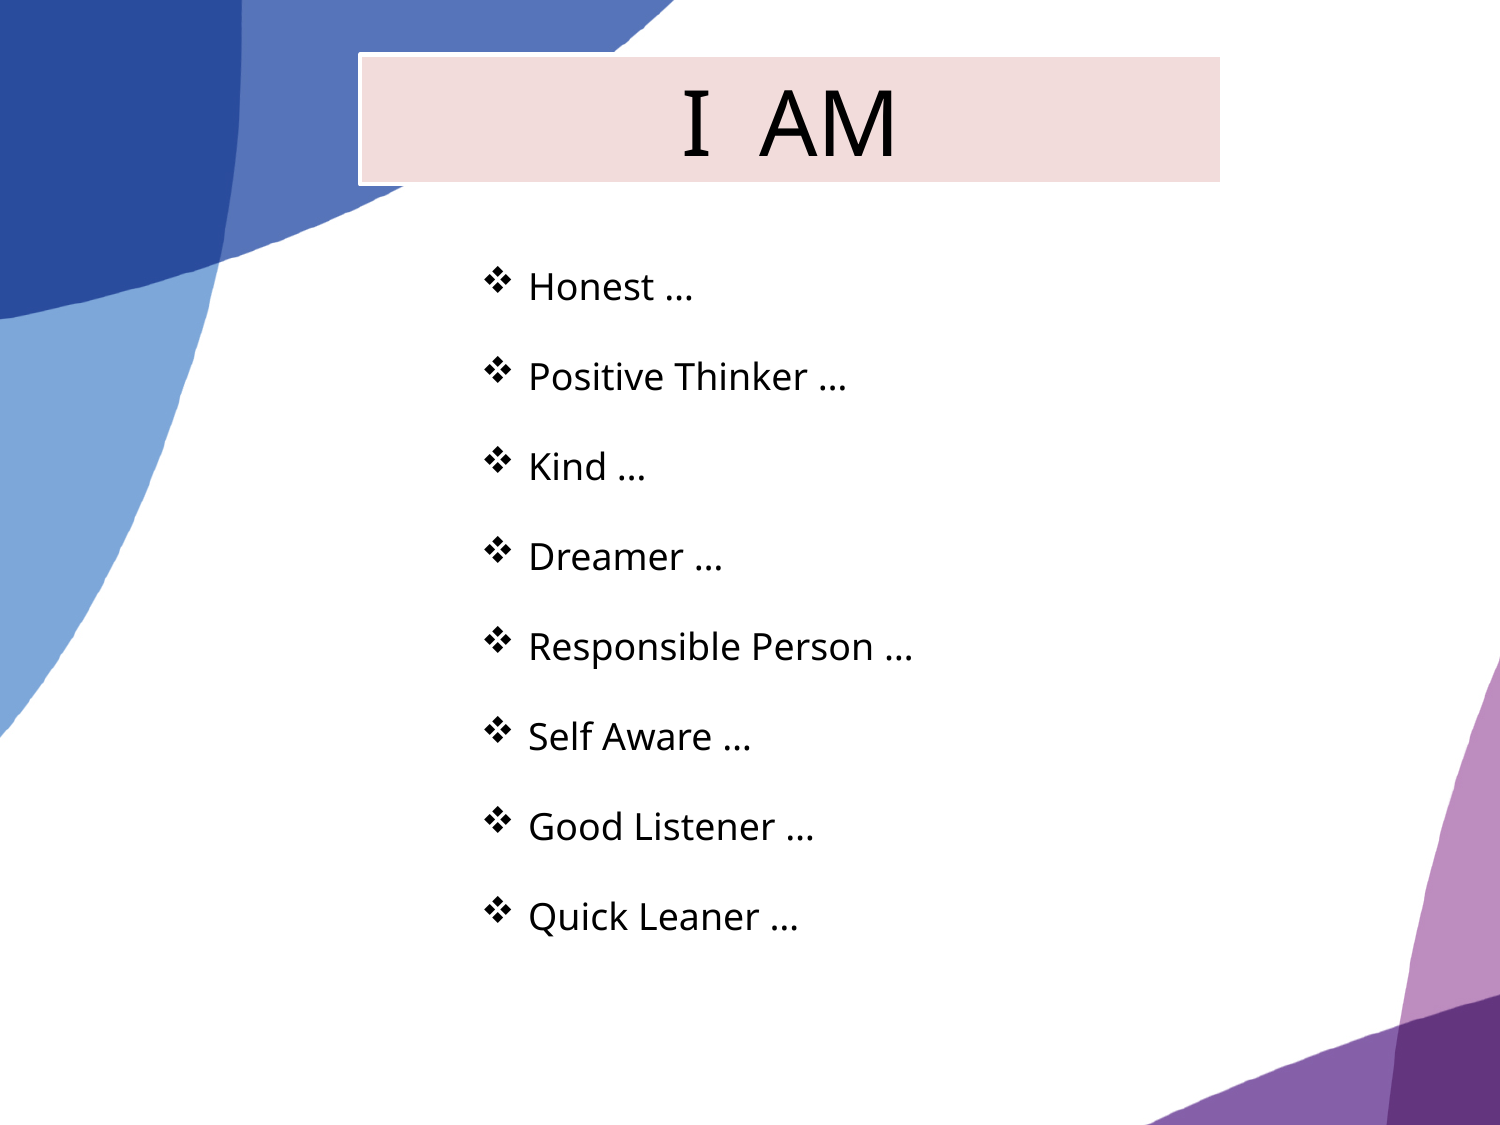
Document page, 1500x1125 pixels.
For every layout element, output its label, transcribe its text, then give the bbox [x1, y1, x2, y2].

text_box I AM [358, 52, 1224, 186]
picture [0, 0, 1500, 1125]
text_box Honest … Positive Thinker … Kind … Dreamer … Responsible Person … Self Aware … Good Listener … Quick Leaner … [466, 255, 1317, 991]
